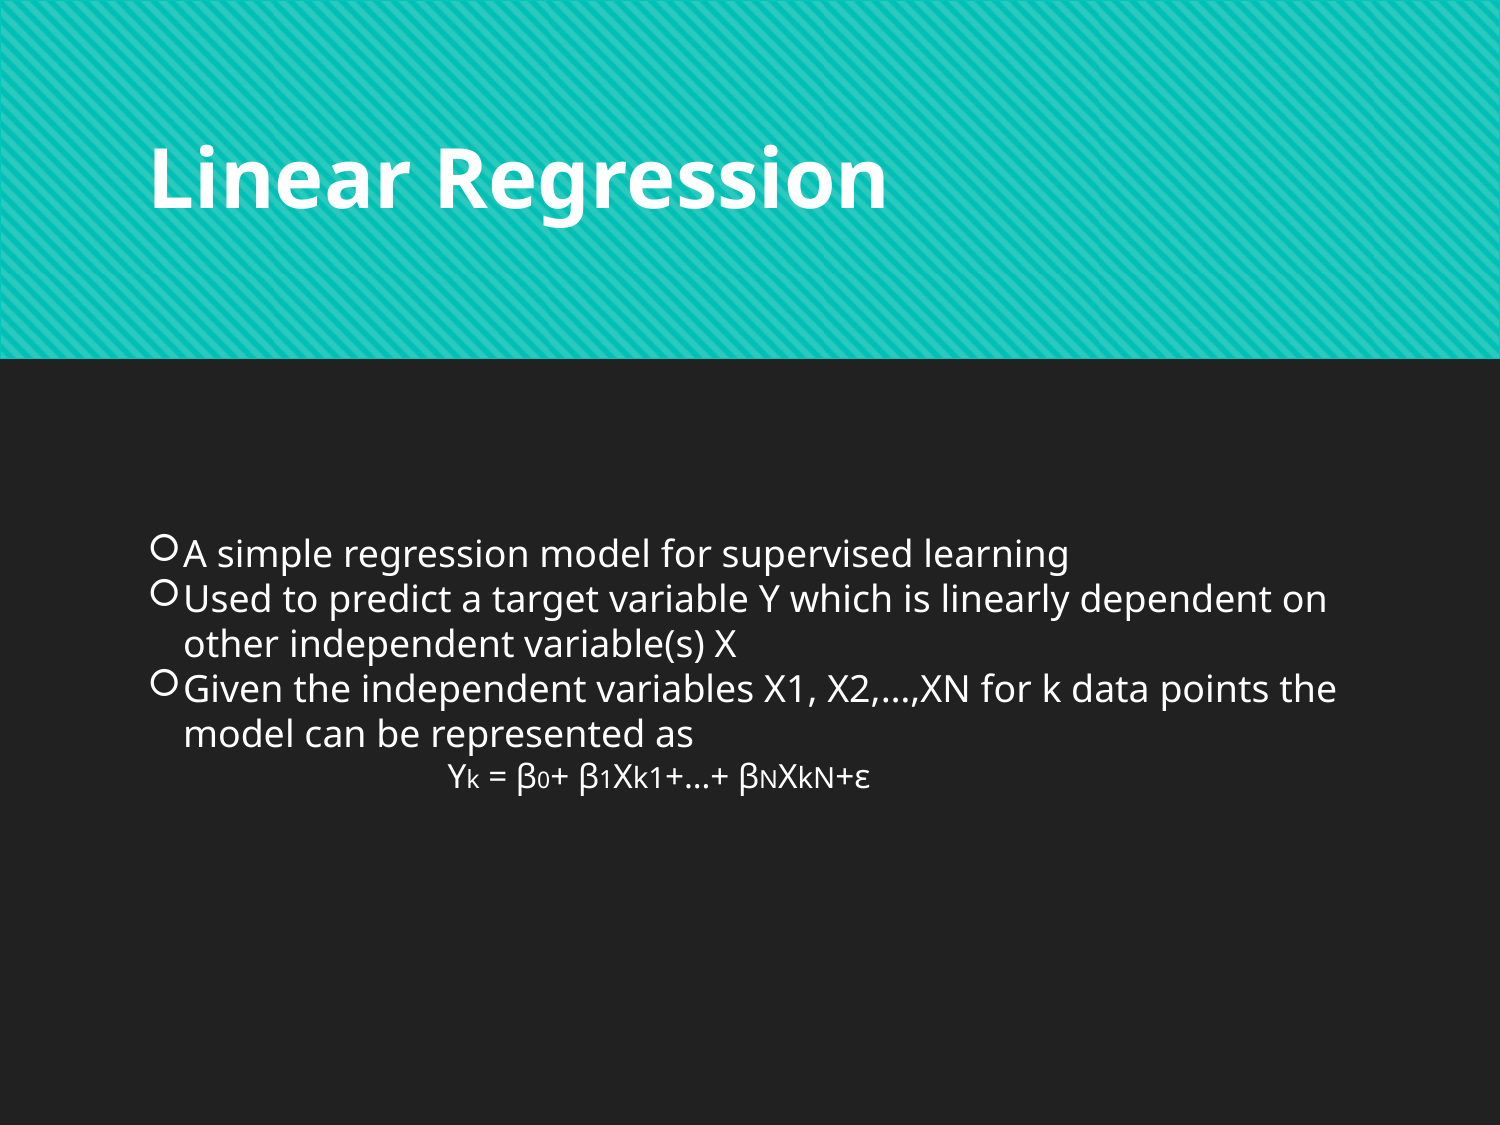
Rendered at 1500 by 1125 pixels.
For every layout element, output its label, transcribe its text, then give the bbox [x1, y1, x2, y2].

picture [1, 1, 1499, 358]
text_box Linear Regression [132, 73, 1368, 233]
text_box A simple regression model for supervised learning Used to predict a target variable Y which is linearly dependent on other independent variable(s) X Given the independent variables X1, X2,…,XN for k data points the model can be represented as Yk = β0+ β1Xk1+…+ βNXkN+ε [132, 364, 1368, 961]
